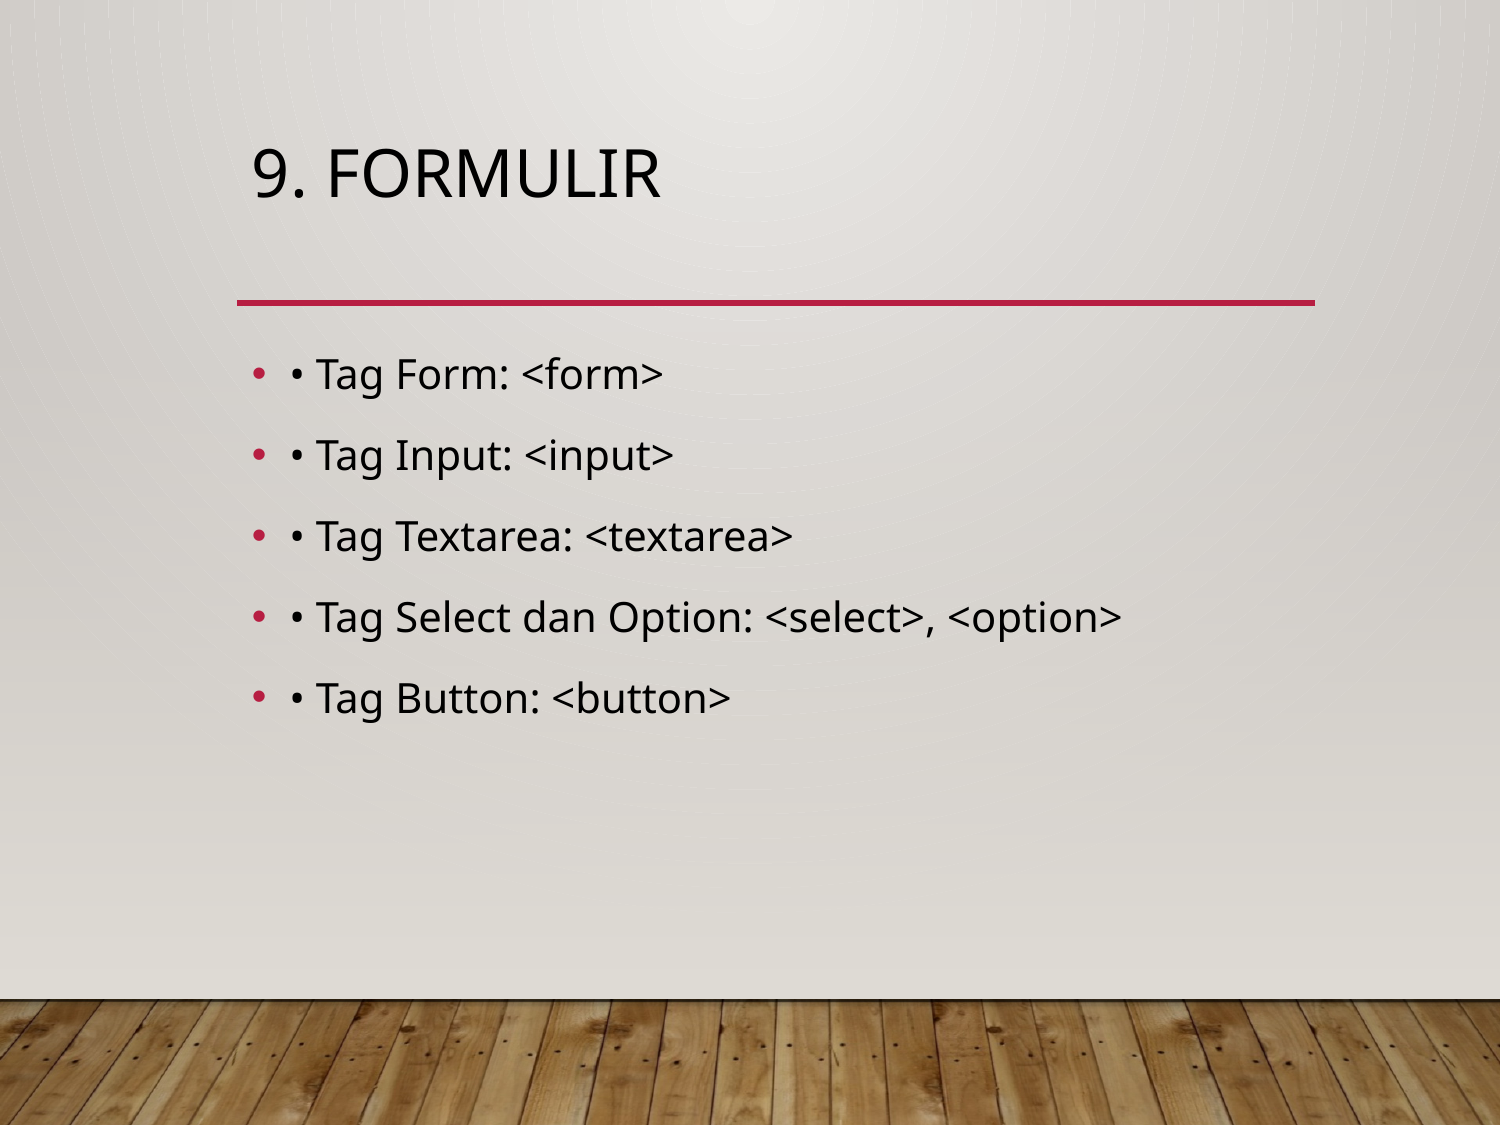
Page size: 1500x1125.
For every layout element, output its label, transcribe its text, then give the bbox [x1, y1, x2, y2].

list • Tag Form: <form> • Tag Input: <input> • Tag Textarea: <textarea> • Tag Select dan Option: <select>, <option> • Tag Button: <button> [236, 330, 1315, 897]
picture [0, 999, 1500, 1125]
title 9. Formulir [236, 131, 1315, 305]
